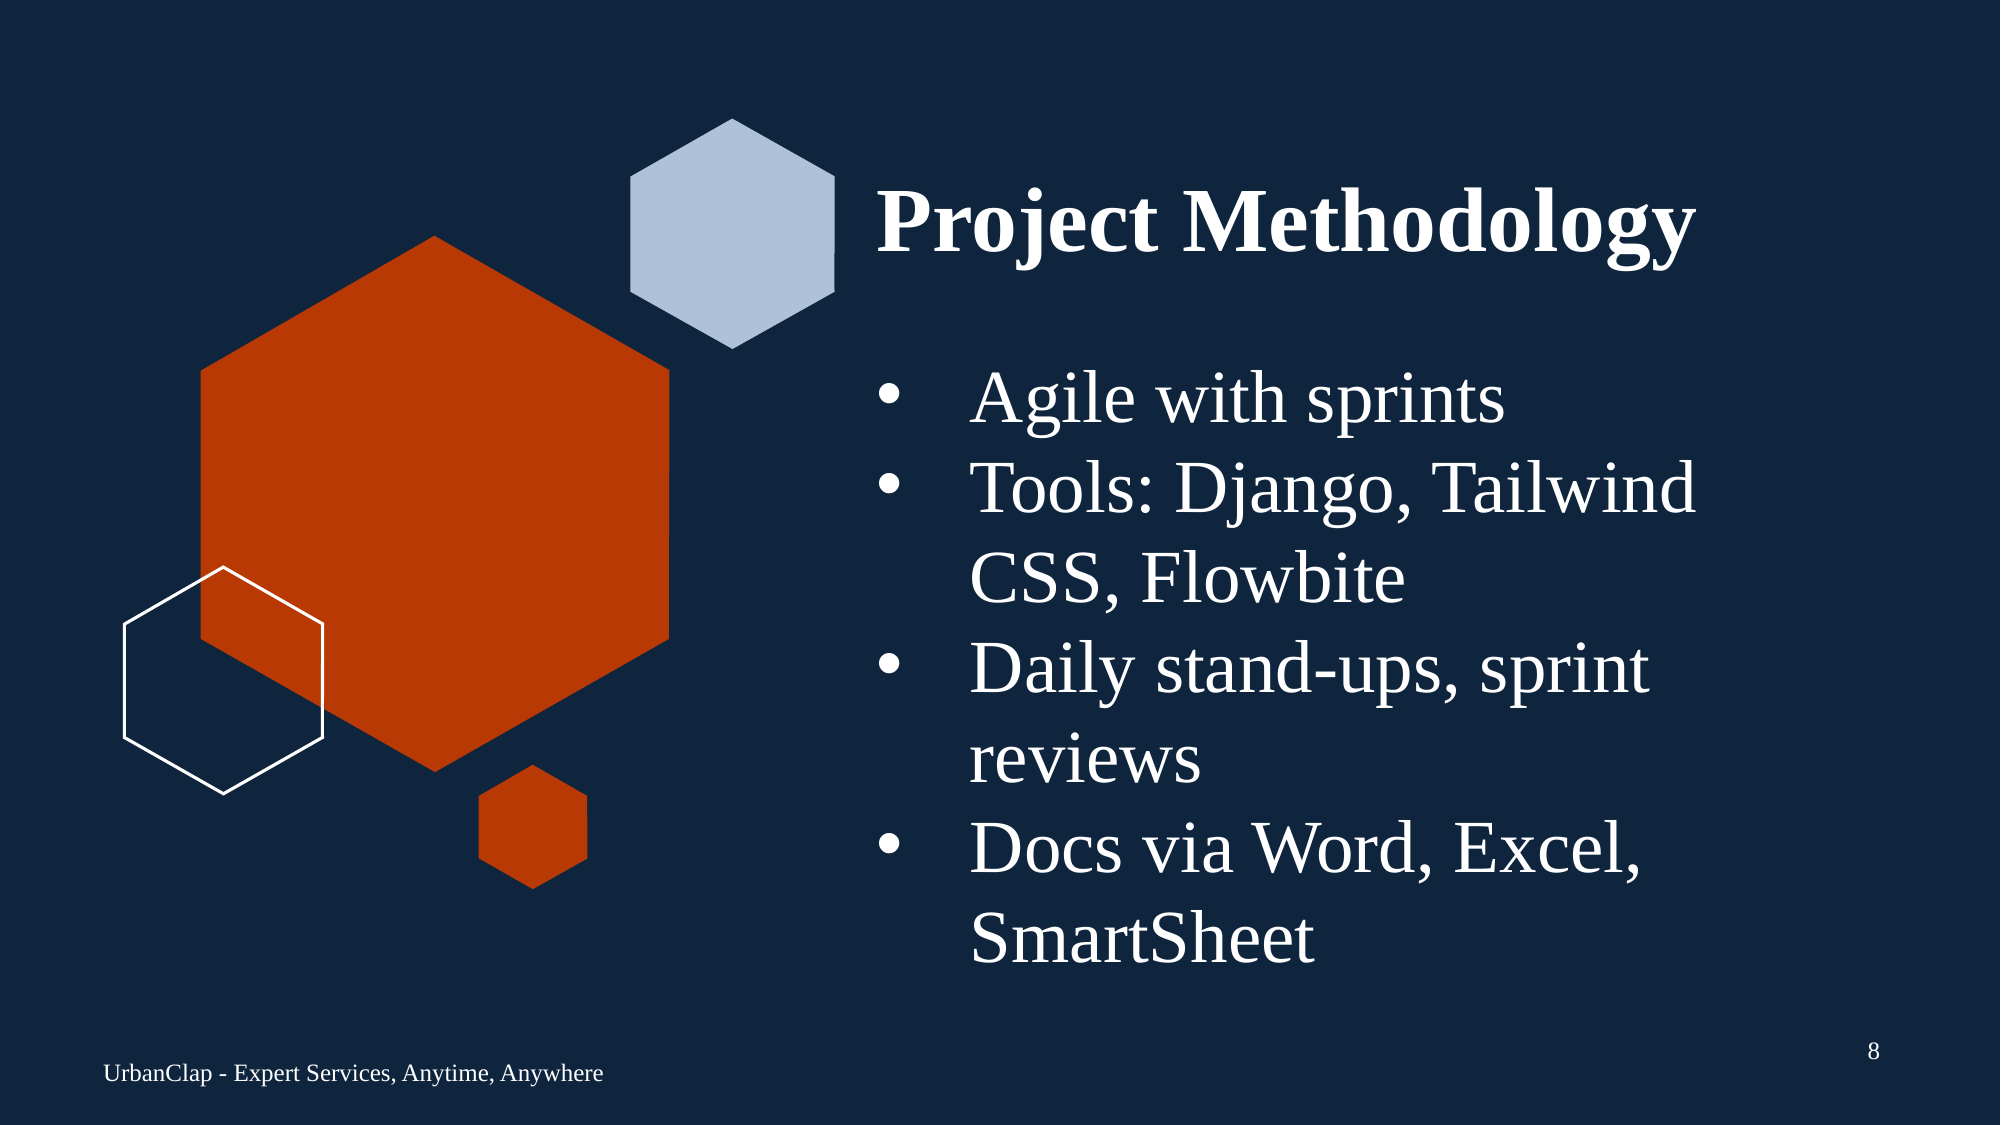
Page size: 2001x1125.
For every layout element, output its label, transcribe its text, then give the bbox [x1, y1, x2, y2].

title Project Methodology [861, 61, 1945, 279]
text_box 8 [1836, 1019, 1912, 1080]
text_box Agile with sprints Tools: Django, Tailwind CSS, Flowbite Daily stand-ups, sprint reviews Docs via Word, Excel, SmartSheet [861, 340, 1862, 985]
text_box UrbanClap - Expert Services, Anytime, Anywhere [88, 1049, 1089, 1095]
